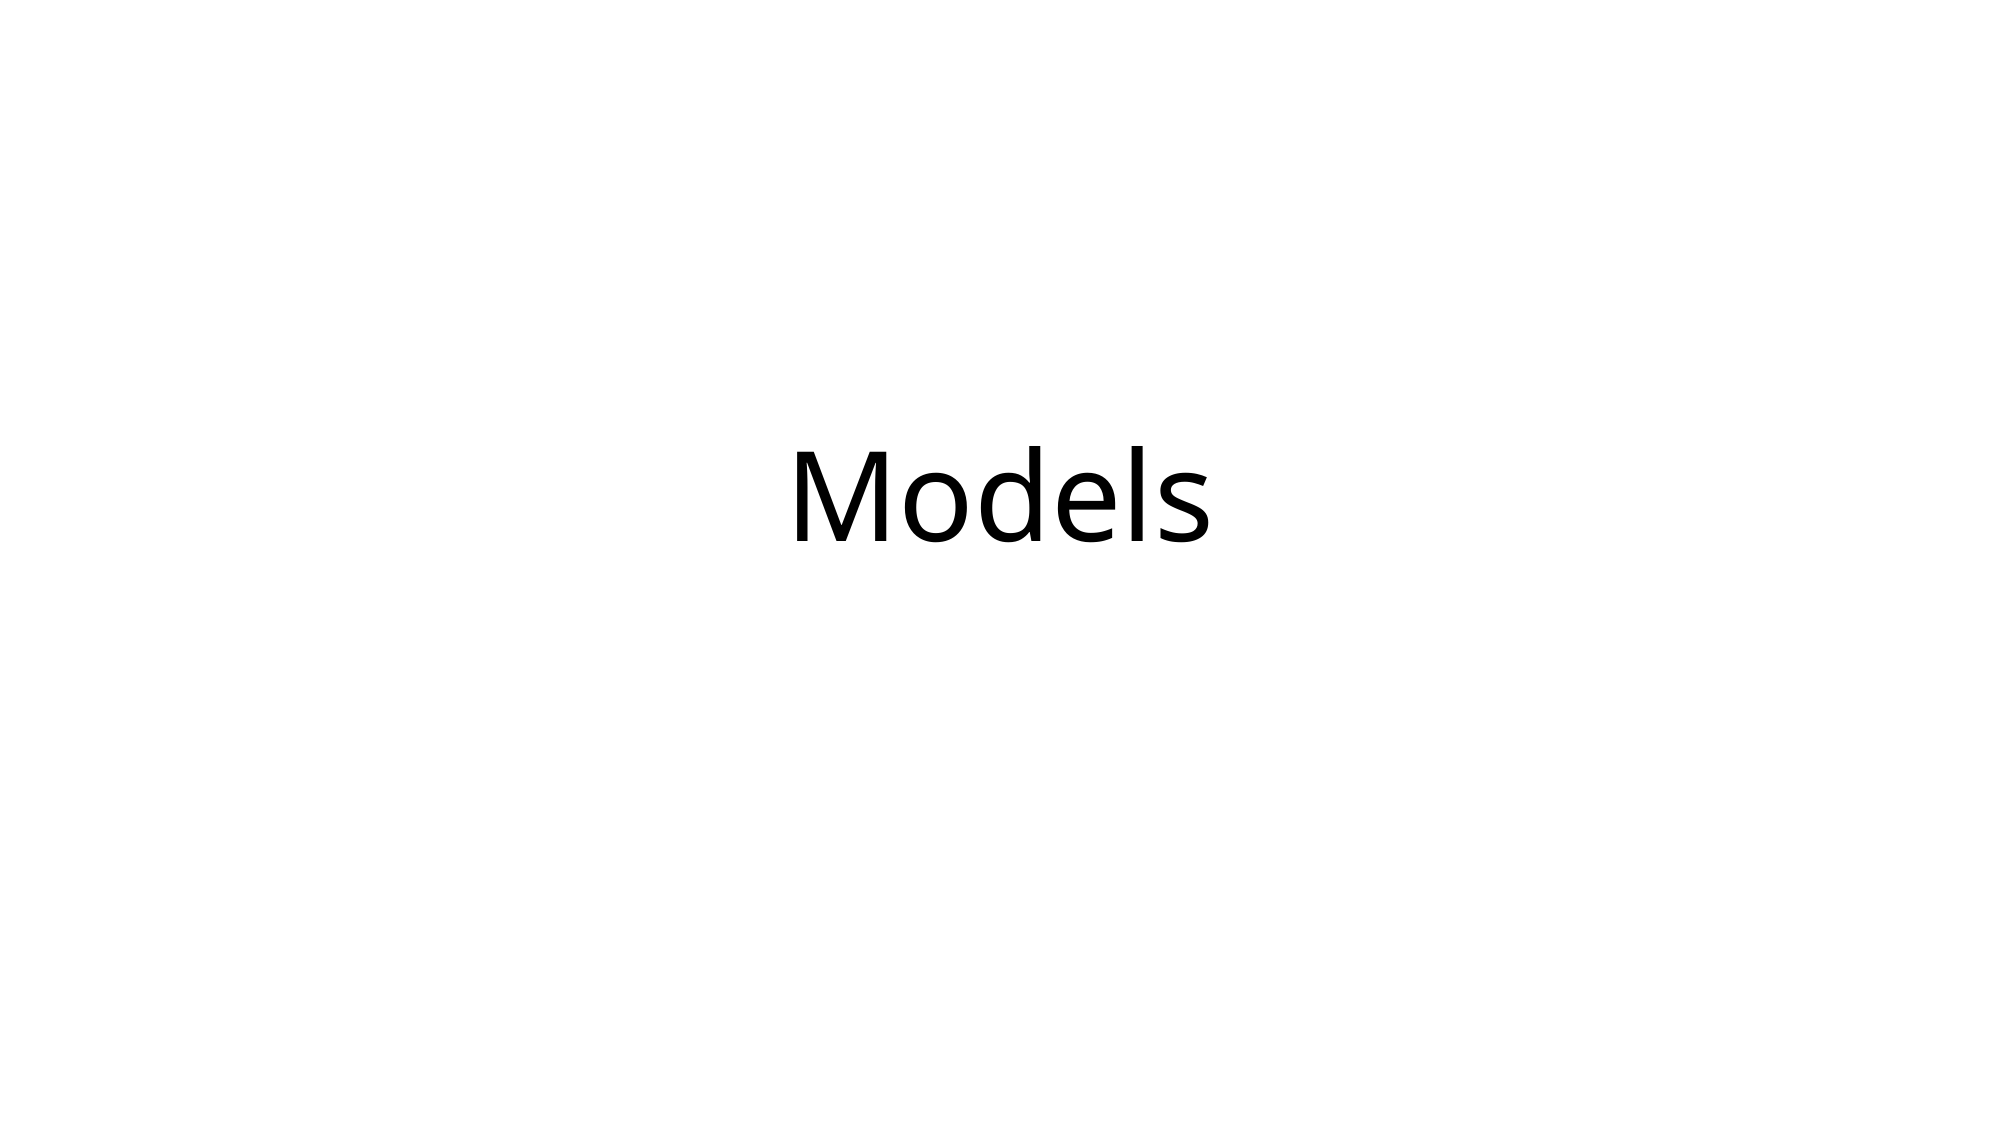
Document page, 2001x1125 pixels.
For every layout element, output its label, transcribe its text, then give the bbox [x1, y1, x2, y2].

title Models [249, 184, 1750, 576]
